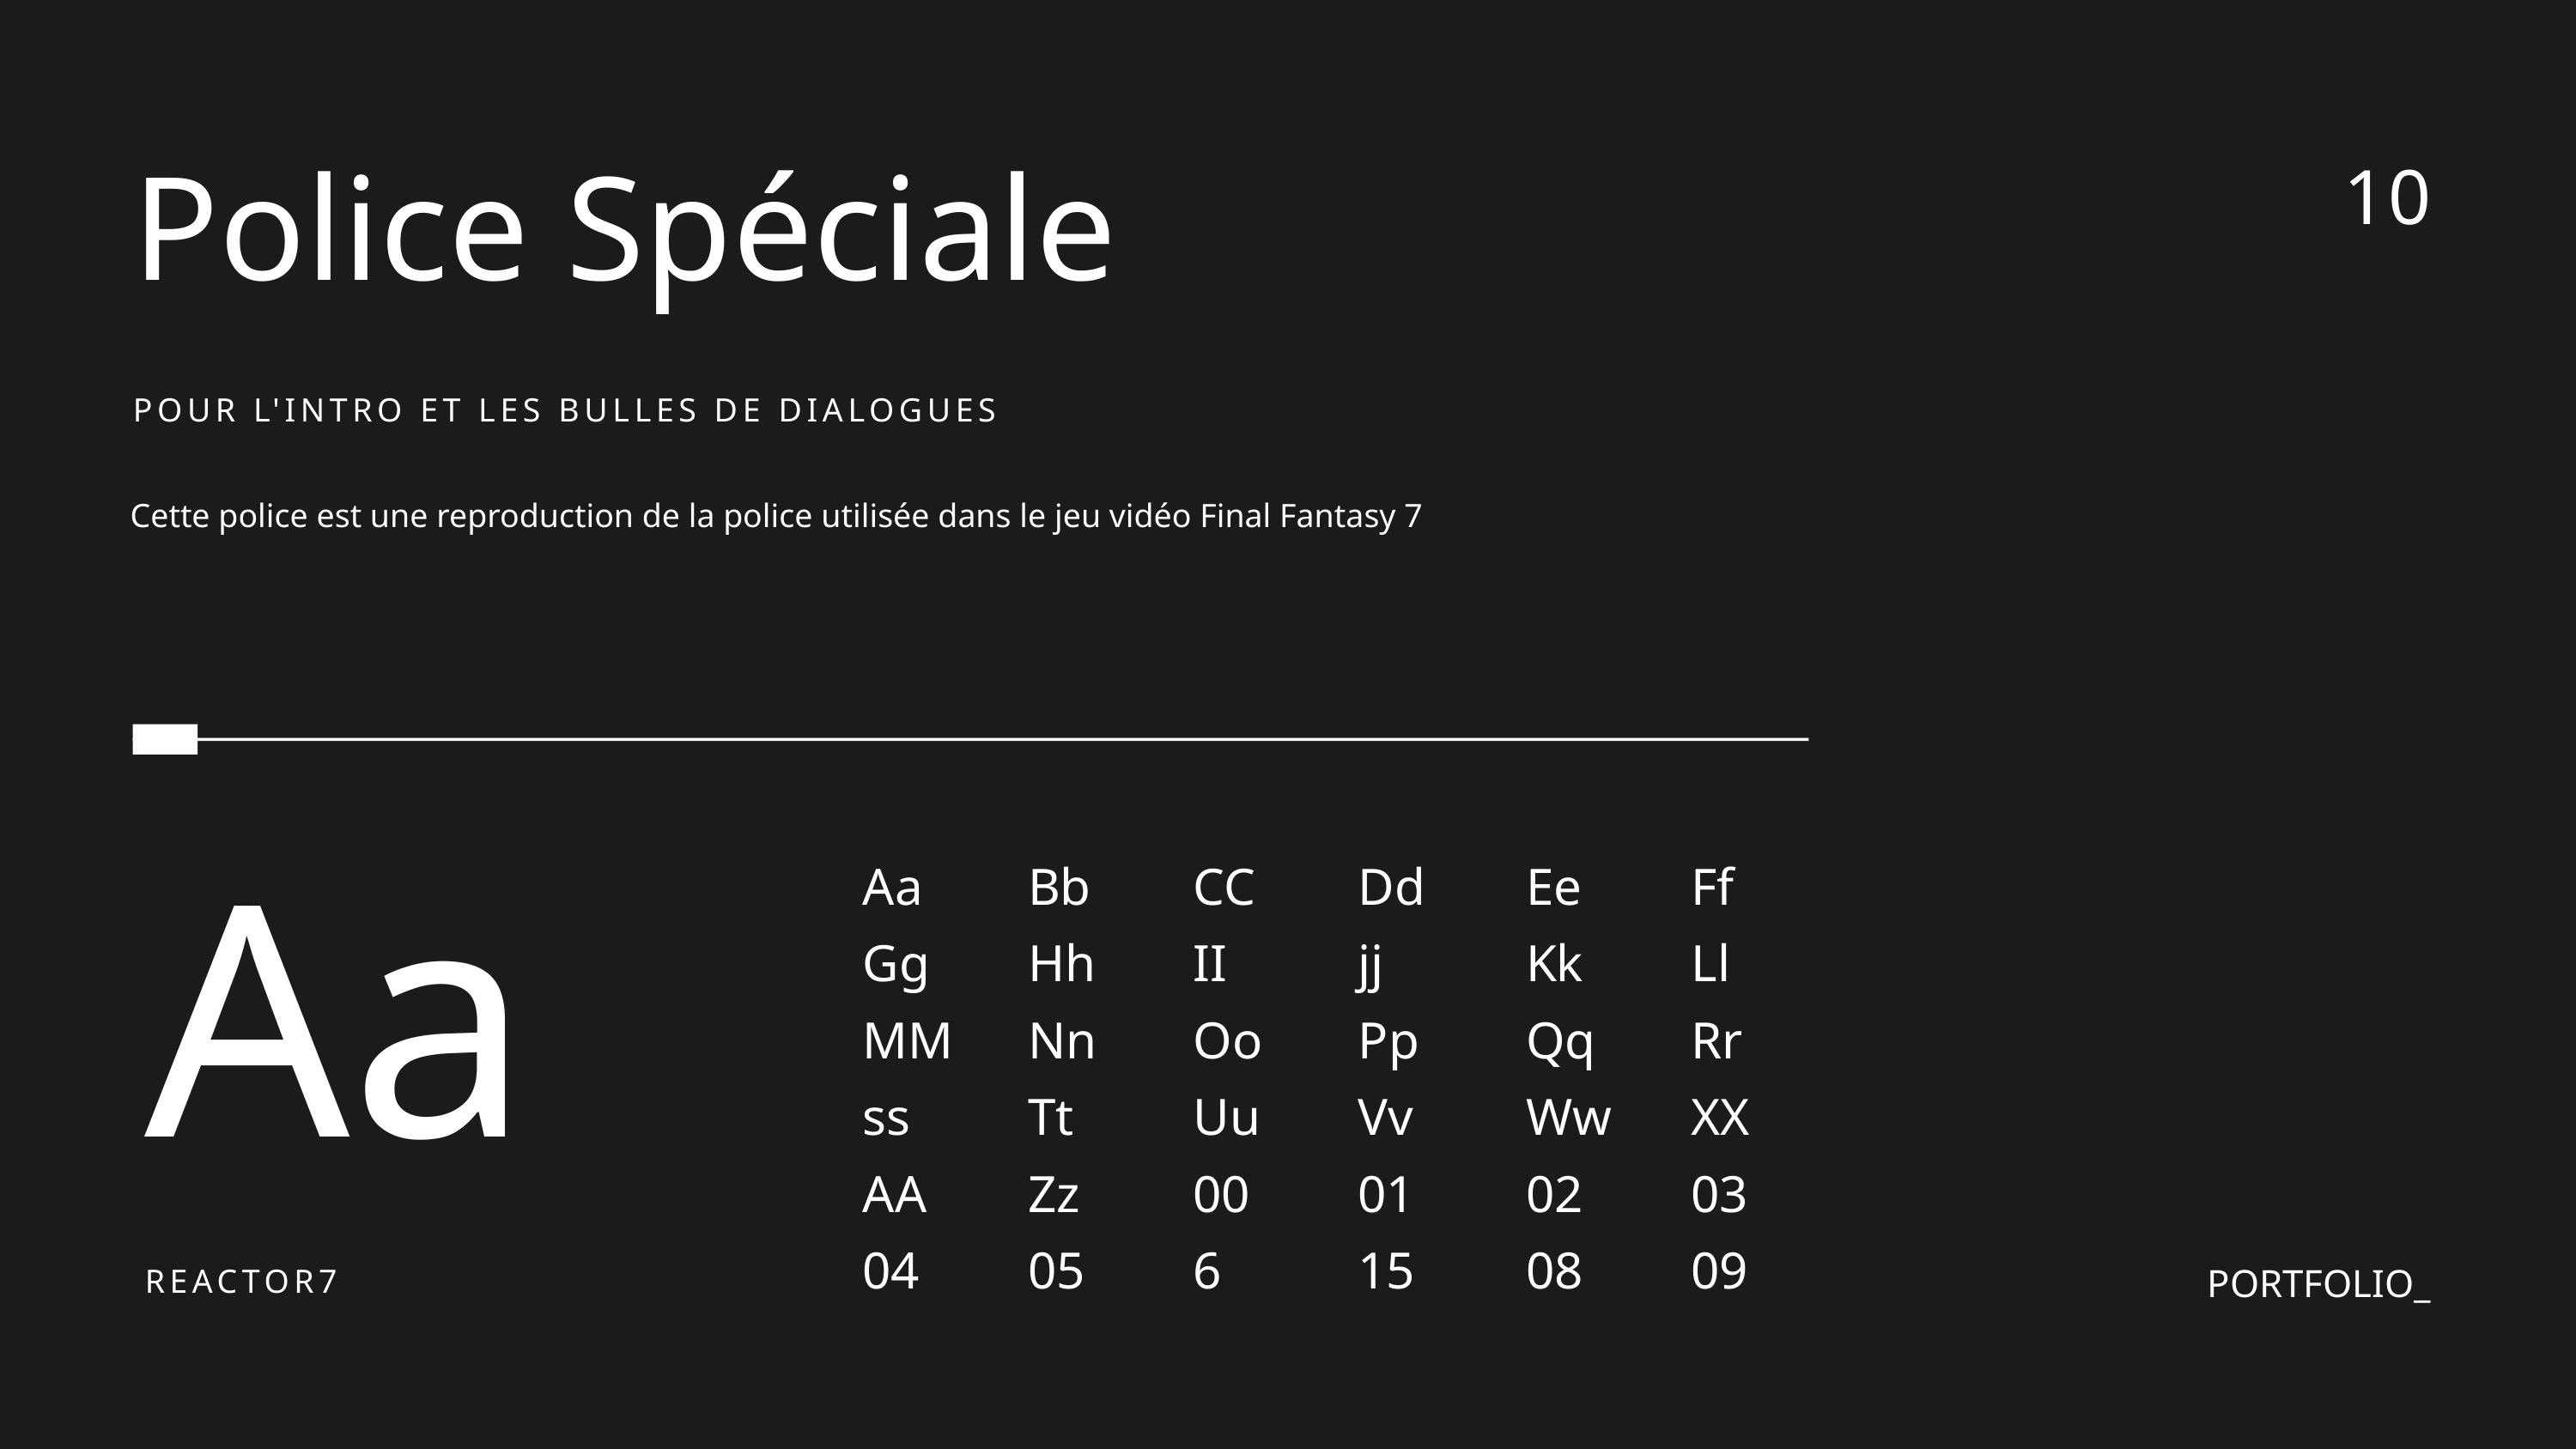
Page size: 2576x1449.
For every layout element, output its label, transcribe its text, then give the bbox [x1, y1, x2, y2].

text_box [130, 151, 1809, 528]
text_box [144, 879, 740, 1294]
text_box PORTFOLIO_ [2000, 1252, 2432, 1305]
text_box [862, 864, 1807, 1300]
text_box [132, 724, 1809, 755]
text_box 10 [1989, 134, 2432, 239]
